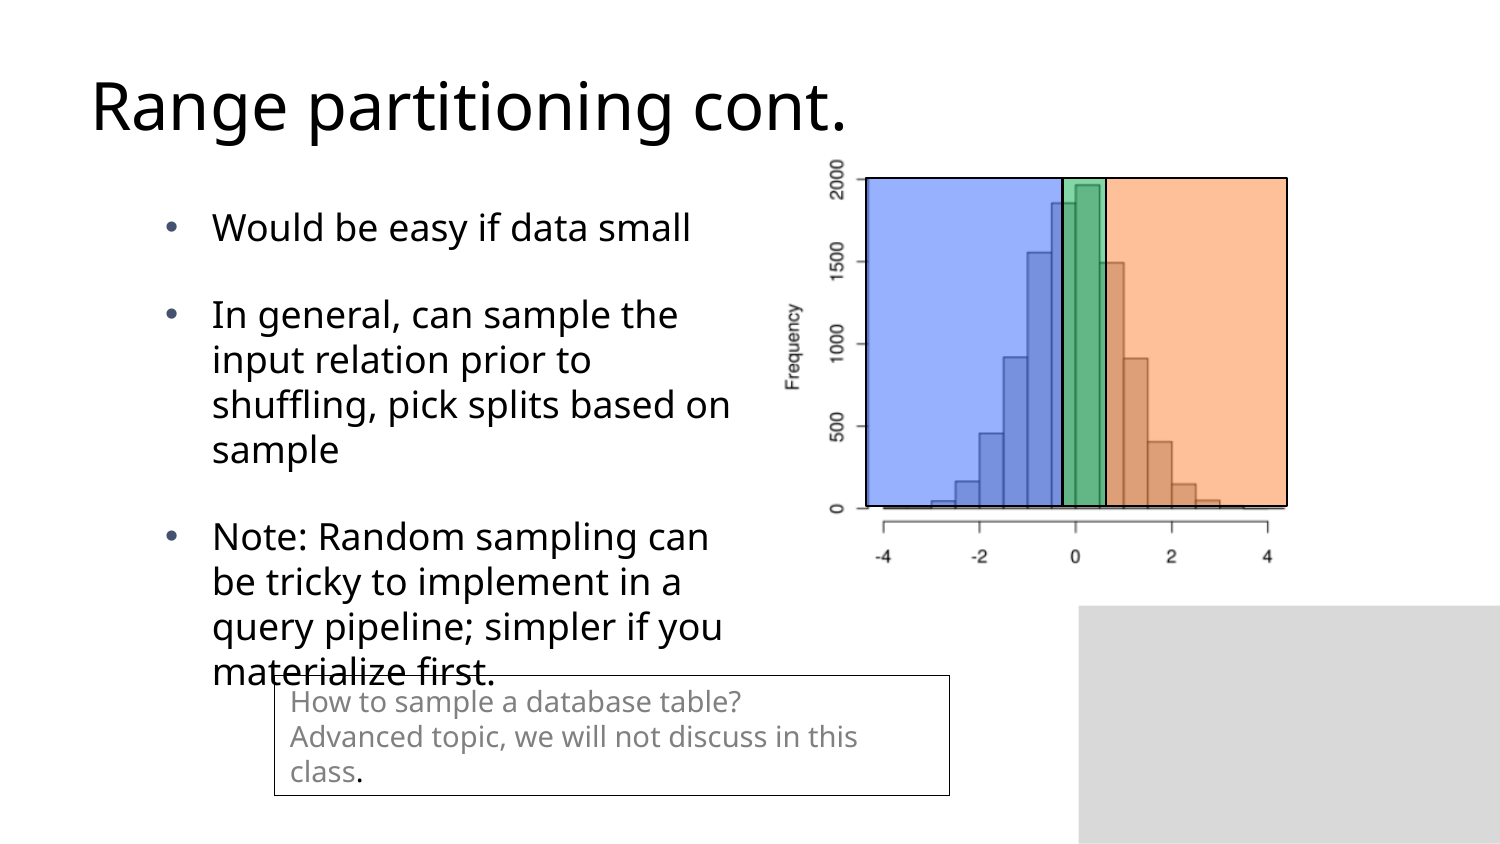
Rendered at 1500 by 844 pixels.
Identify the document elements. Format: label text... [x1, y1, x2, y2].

list Would be easy if data small In general, can sample the input relation prior to shuffling, pick splits based on sample Note: Random sampling can be tricky to implement in a query pipeline; simpler if you materialize first. [75, 196, 775, 797]
title Range partitioning cont. [75, 33, 1425, 175]
picture [780, 144, 1294, 583]
text_box How to sample a database table? Advanced topic, we will not discuss in this class. [274, 675, 950, 796]
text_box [865, 177, 1288, 507]
